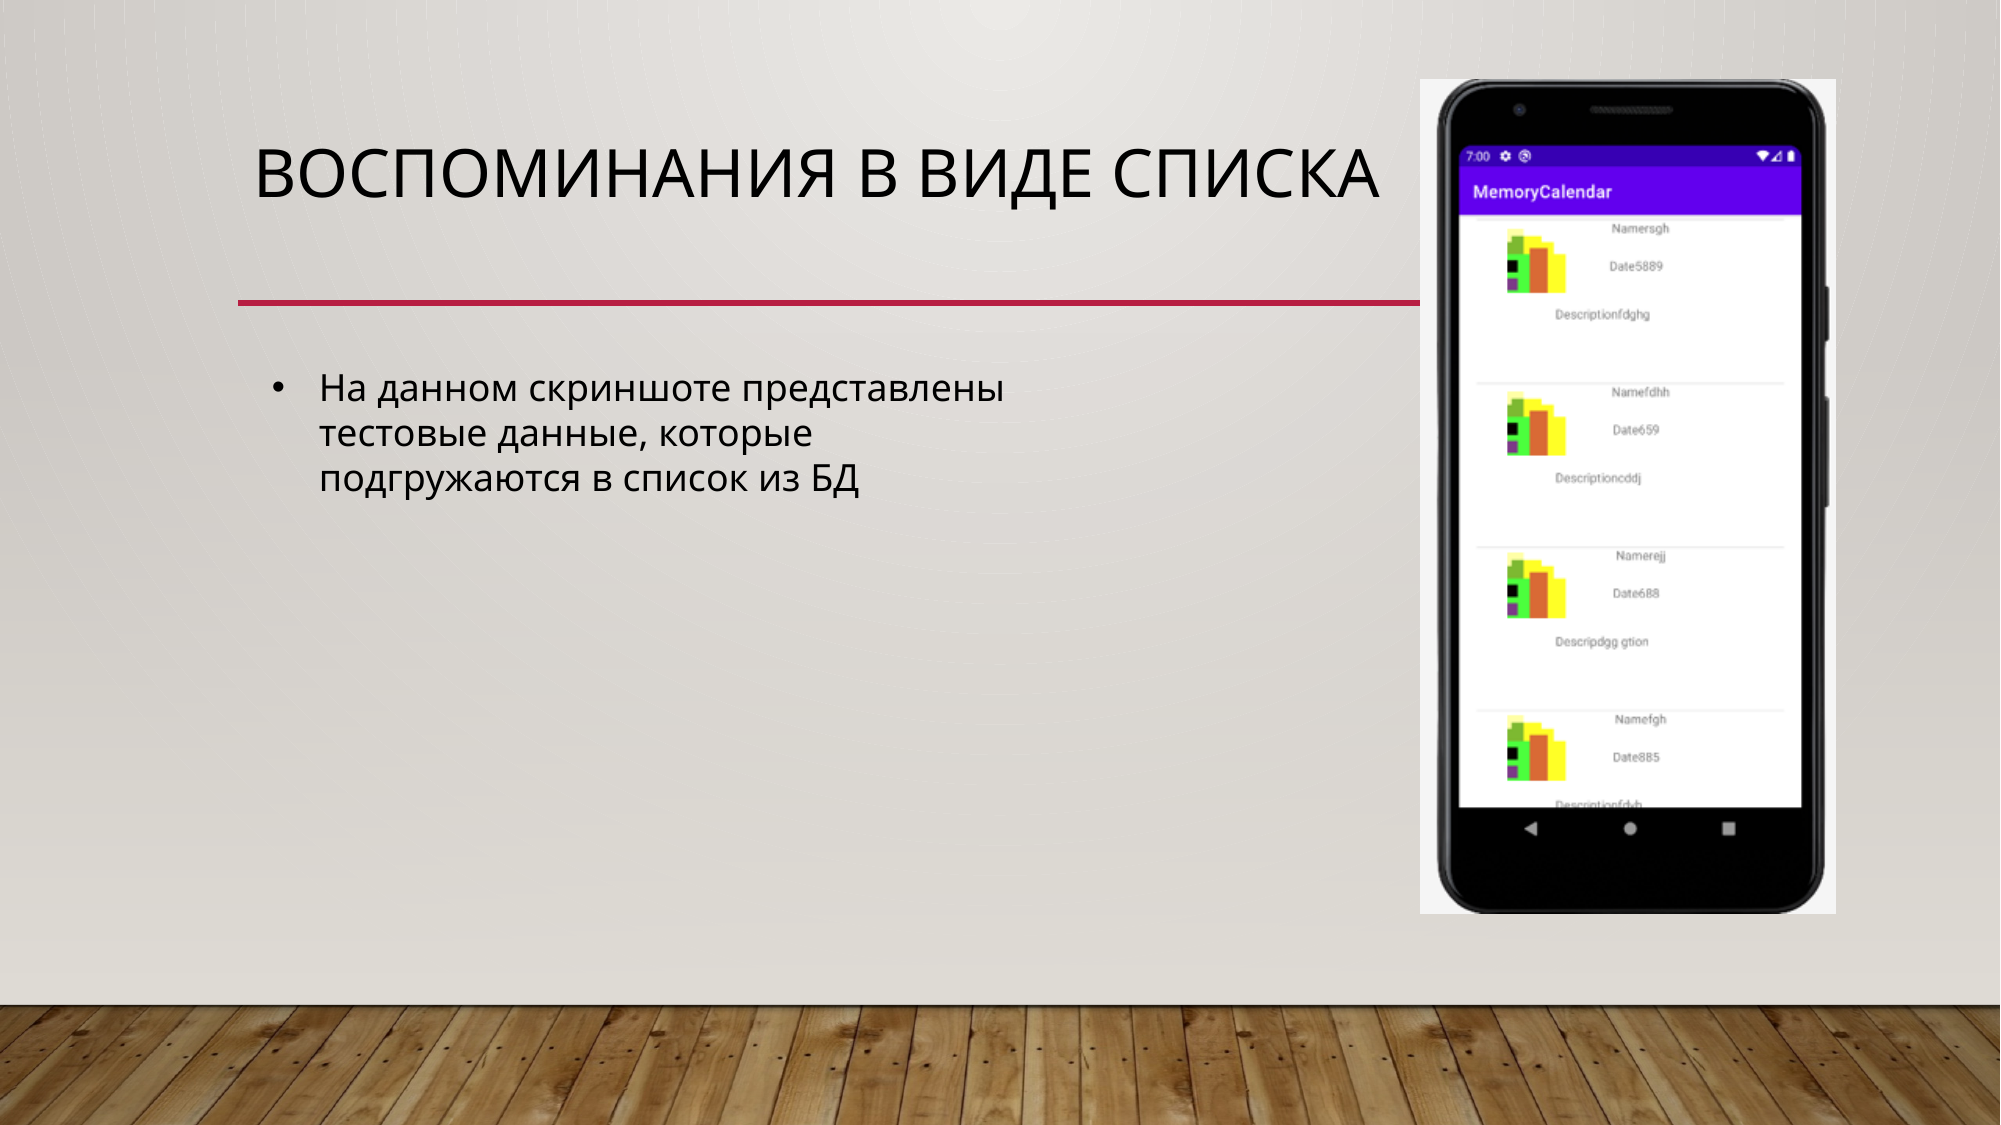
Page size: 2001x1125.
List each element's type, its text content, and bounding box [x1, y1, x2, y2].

text_box На данном скриншоте представлены тестовые данные, которые подгружаются в список из БД [257, 356, 1025, 507]
picture [0, 1005, 2000, 1125]
picture [1420, 79, 1837, 915]
title Воспоминания в виде списка [238, 131, 1420, 305]
